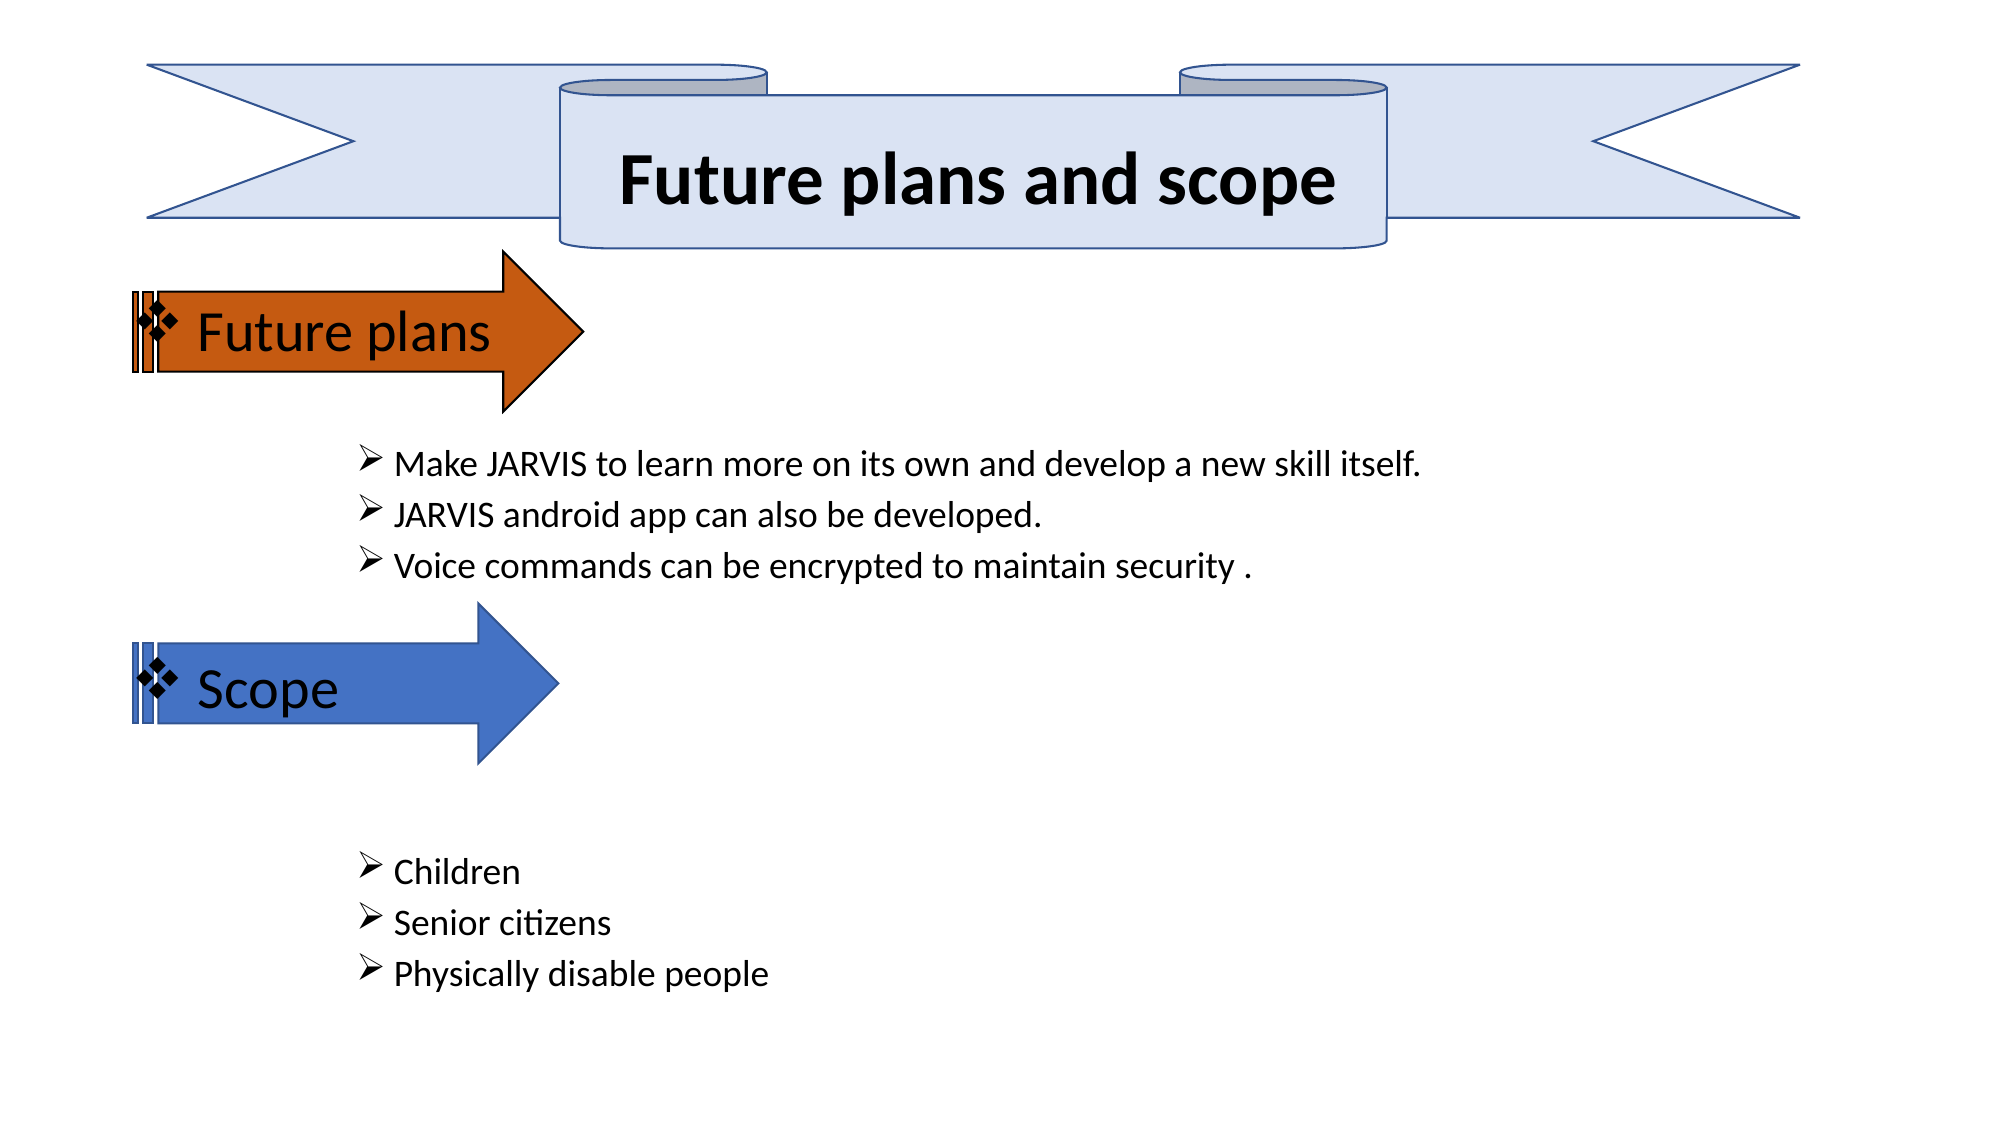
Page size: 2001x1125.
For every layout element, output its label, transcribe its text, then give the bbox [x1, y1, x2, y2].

text_box [157, 249, 547, 293]
text_box [1178, 63, 1801, 219]
text_box [146, 63, 769, 219]
title Future plans and scope [396, 89, 1562, 271]
list Future plans Make JARVIS to learn more on its own and develop a new skill itself. JARVIS android app can also be developed. Voice commands can be encrypted to maintain security . Scope Children Senior citizens Physically disable people [116, 293, 1842, 1008]
